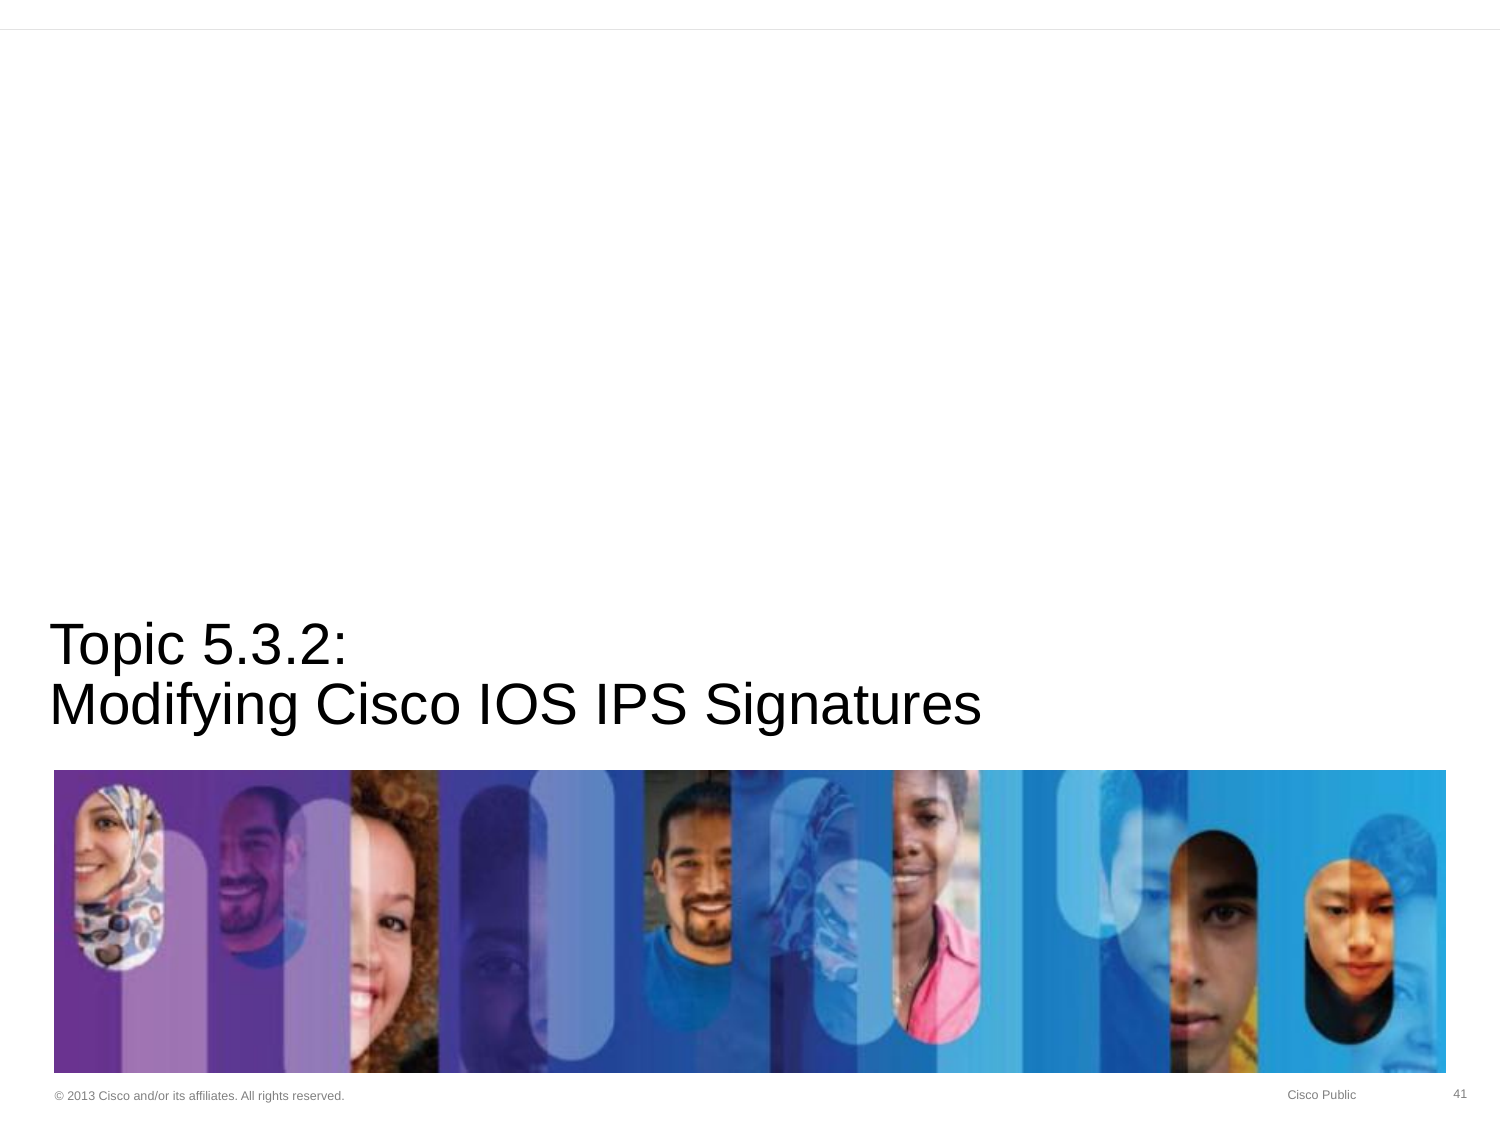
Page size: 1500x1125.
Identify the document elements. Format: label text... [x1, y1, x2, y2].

picture [54, 770, 1446, 1073]
title Topic 5.3.2: Modifying Cisco IOS IPS Signatures [36, 65, 1439, 744]
